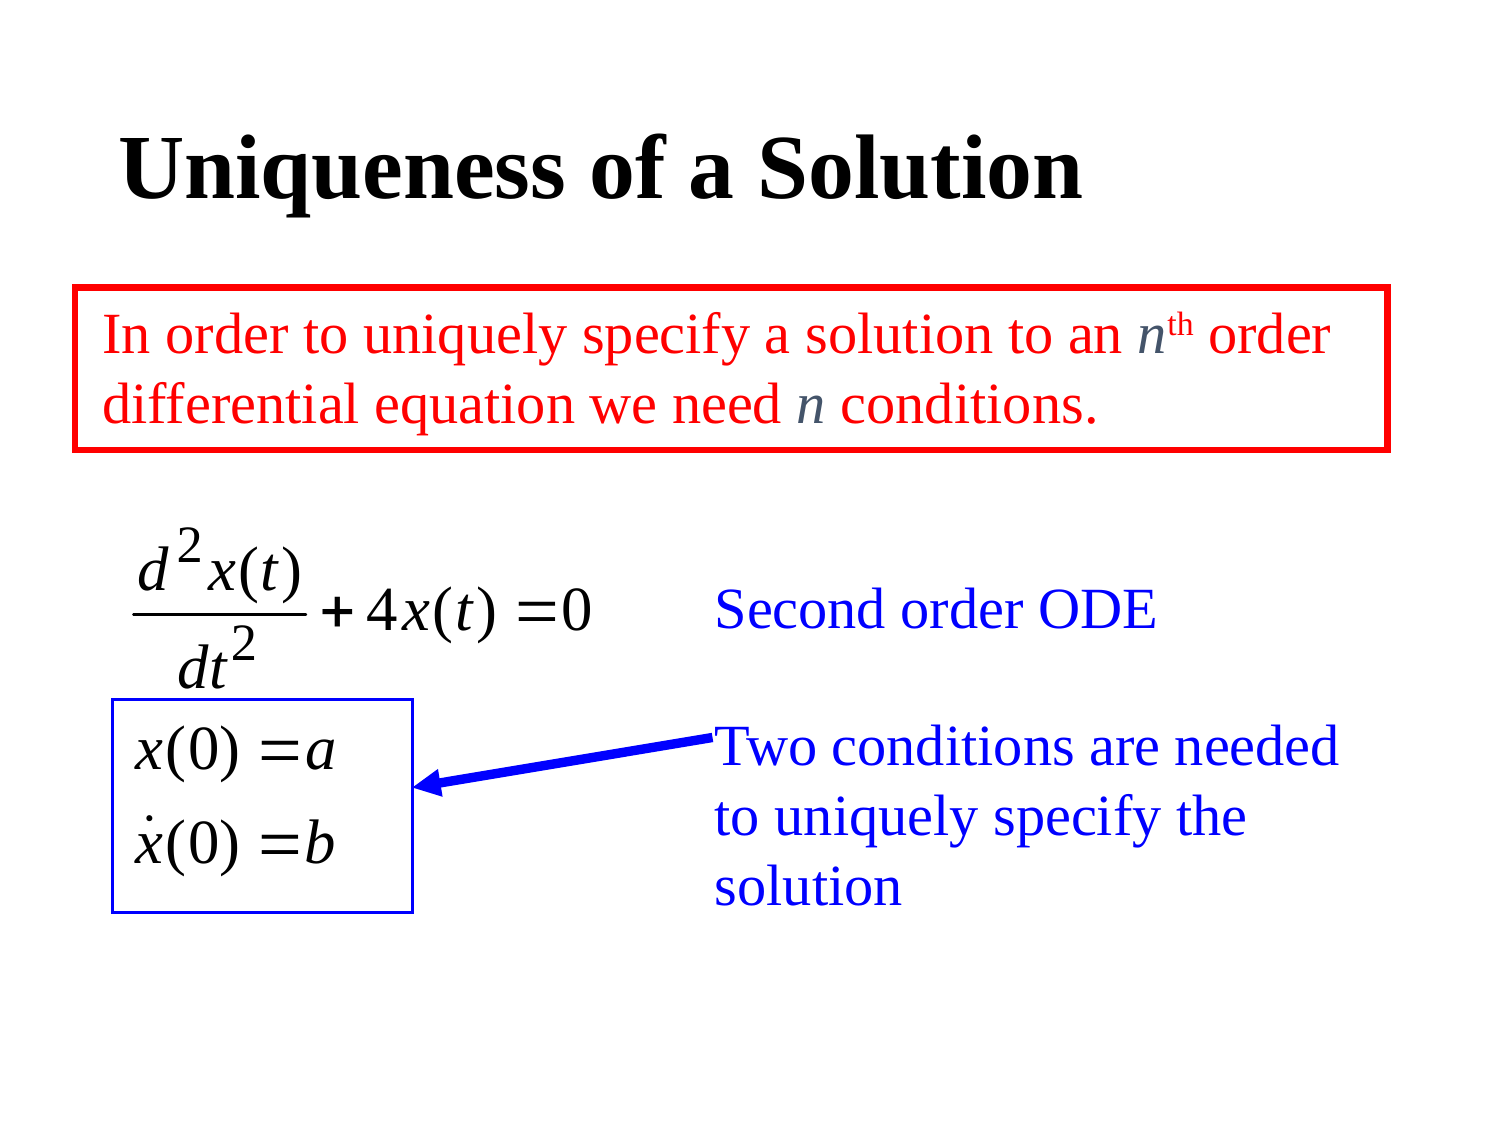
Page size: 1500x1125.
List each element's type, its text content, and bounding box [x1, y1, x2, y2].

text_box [122, 507, 605, 890]
text_box [112, 699, 413, 913]
text_box Second order ODE [699, 562, 1388, 648]
text_box Two conditions are needed to uniquely specify the solution [699, 699, 1388, 925]
text_box In order to uniquely specify a solution to an nth order differential equation we need n conditions. [87, 287, 1375, 443]
text_box [75, 287, 1388, 450]
title Uniqueness of a Solution [103, 59, 1397, 278]
